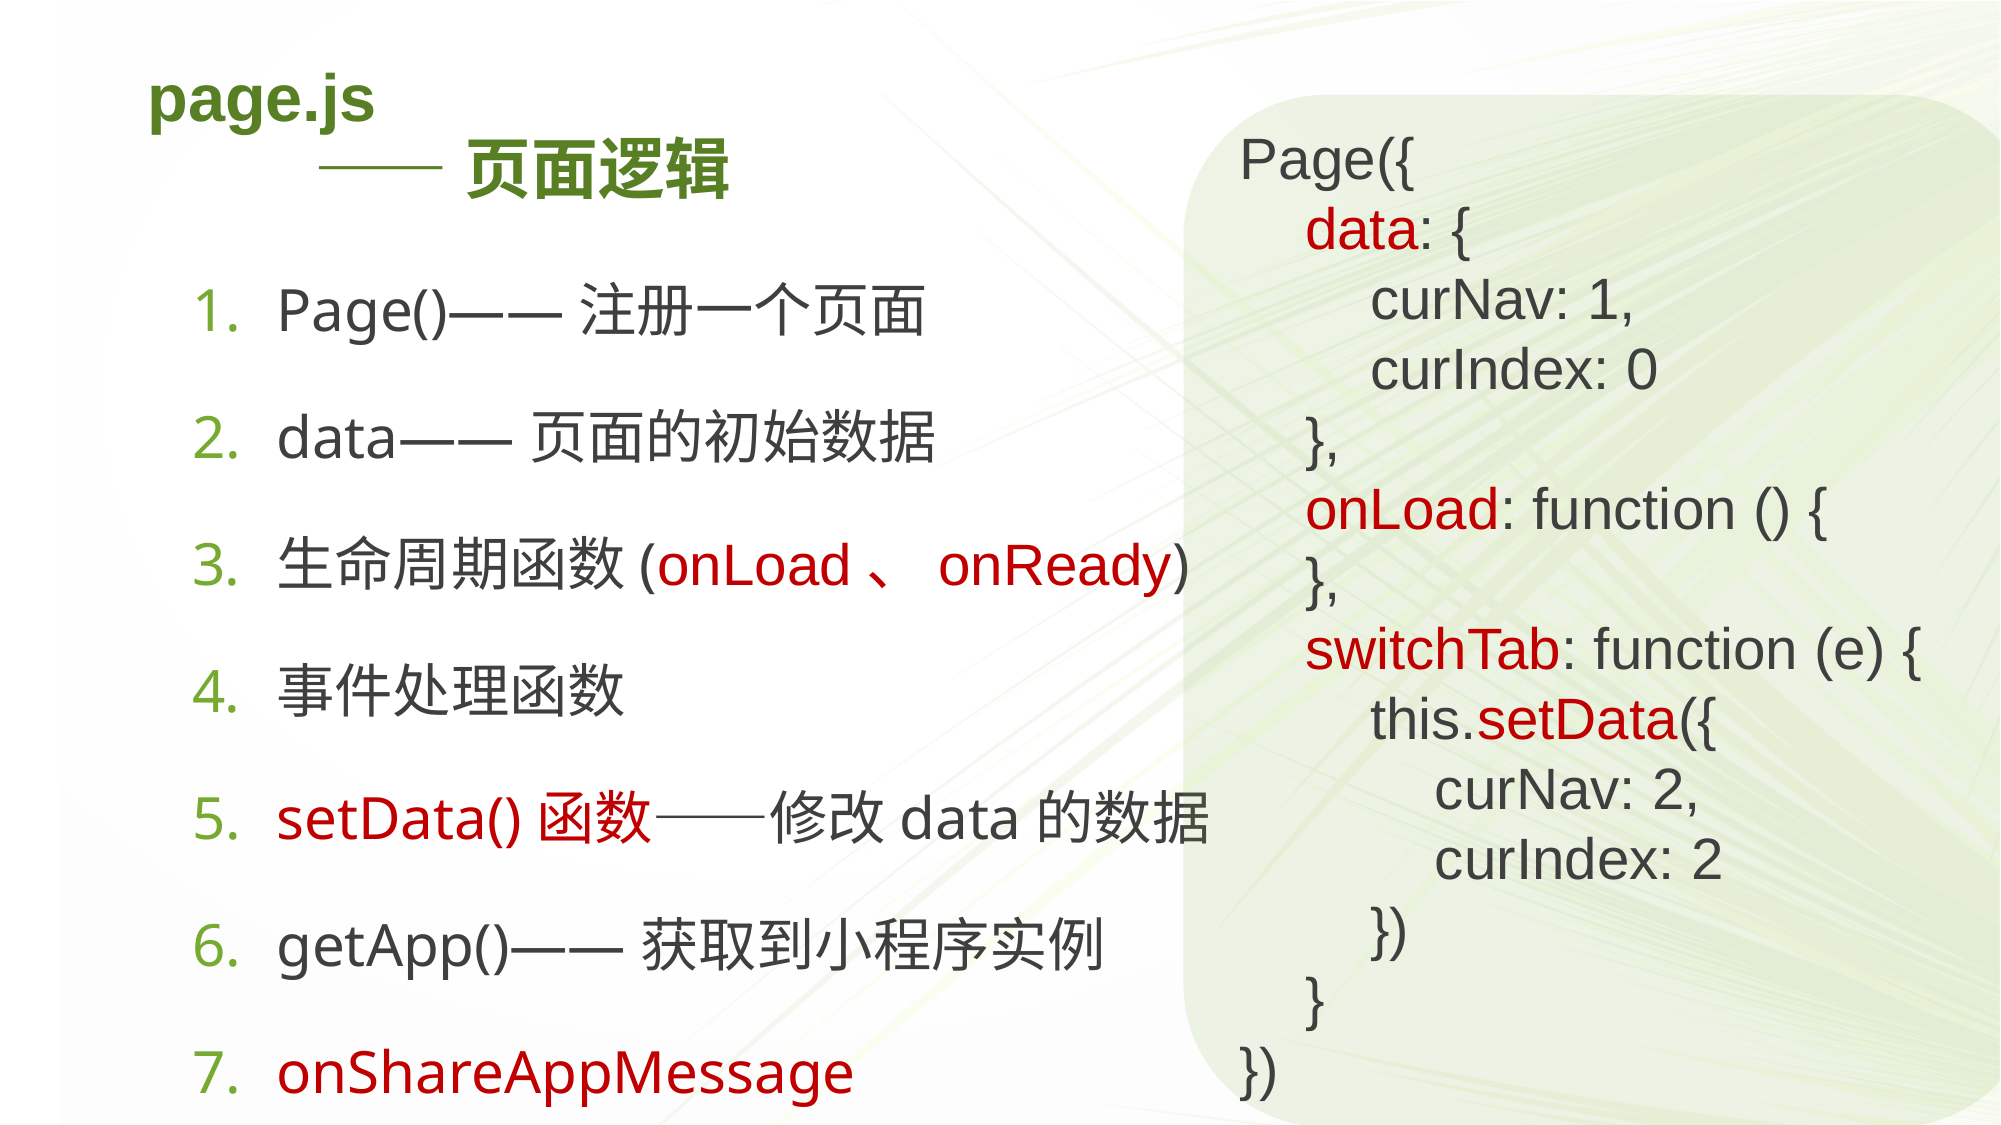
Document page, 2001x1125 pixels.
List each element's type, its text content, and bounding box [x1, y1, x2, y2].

text_box Page()——注册一个页面 data——页面的初始数据 生命周期函数(onLoad、onReady) 事件处理函数 setData()函数——修改data的数据 getApp()——获取到小程序实例 onShareAppMessage [177, 221, 1291, 1125]
text_box page.js ——页面逻辑 [132, 33, 1536, 216]
text_box Page({ data: { curNav: 1, curIndex: 0 }, onLoad: function () { }, switchTab: function (e) { this.setData({ curNav: 2, curIndex: 2 }) } }) [1182, 93, 2000, 1125]
